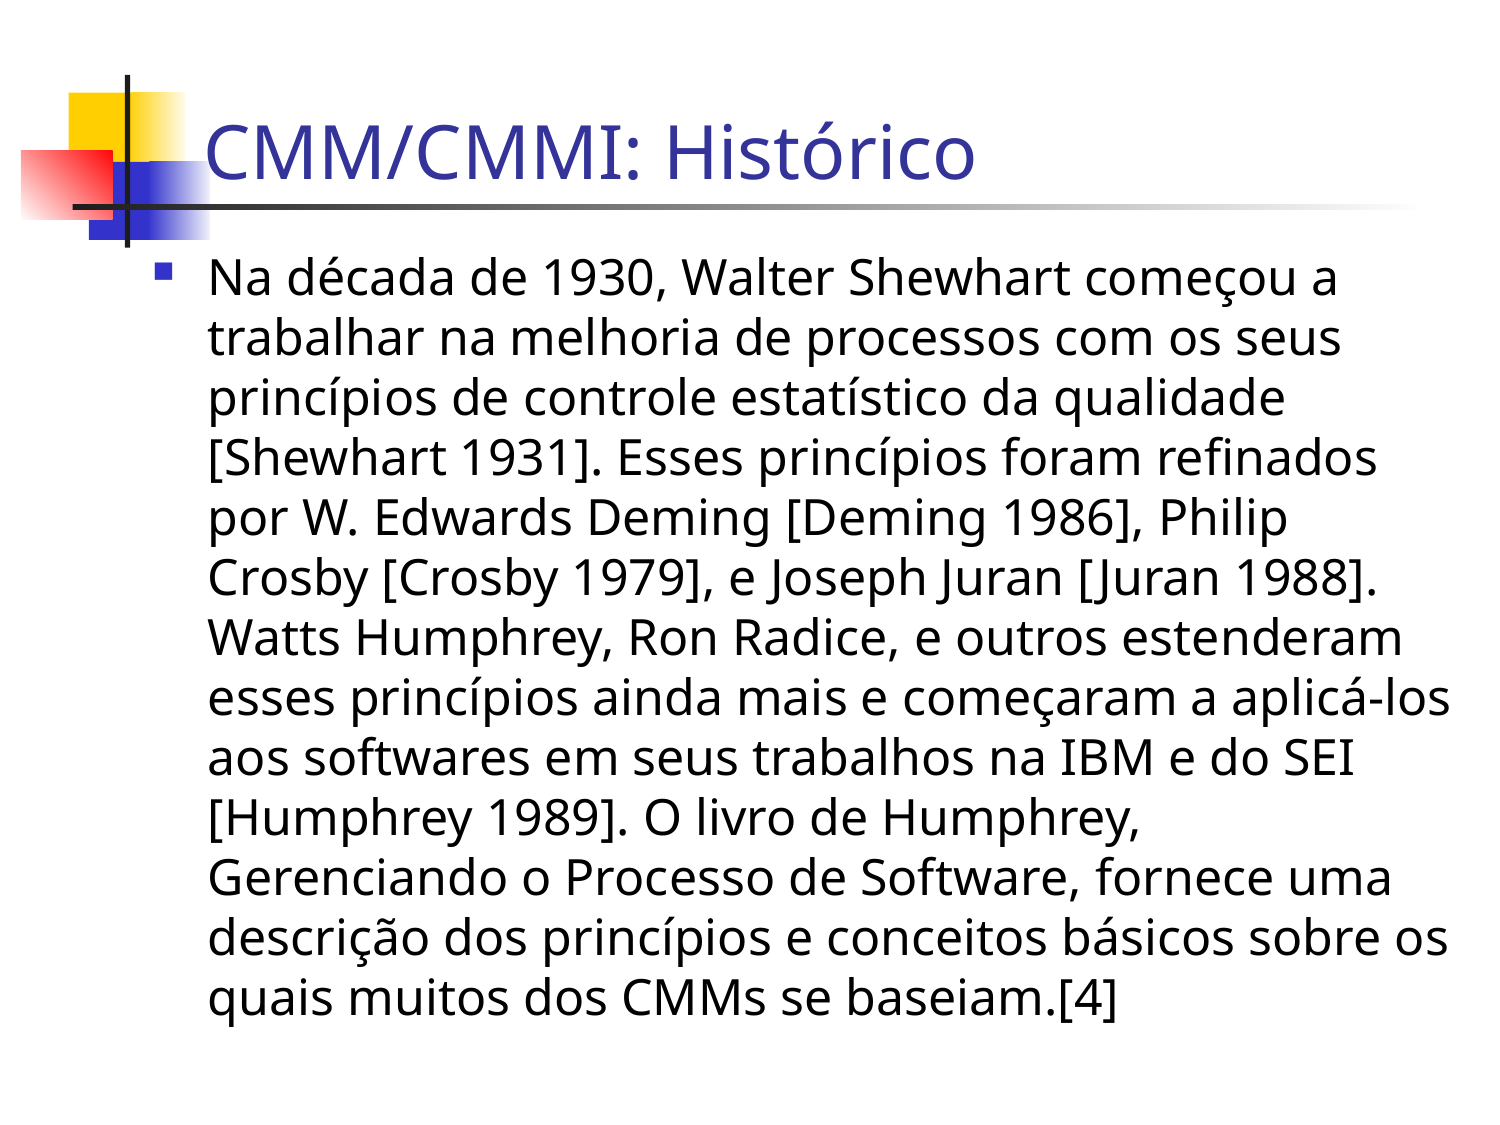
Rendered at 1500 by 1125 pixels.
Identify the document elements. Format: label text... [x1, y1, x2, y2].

title CMM/CMMI: Histórico [188, 31, 1468, 203]
list Na década de 1930, Walter Shewhart começou a trabalhar na melhoria de processos com os seus princípios de controle estatístico da qualidade [Shewhart 1931]. Esses princípios foram refinados por W. Edwards Deming [Deming 1986], Philip Crosby [Crosby 1979], e Joseph Juran [Juran 1988]. Watts Humphrey, Ron Radice, e outros estenderam esses princípios ainda mais e começaram a aplicá-los aos softwares em seus trabalhos na IBM e do SEI [Humphrey 1989]. O livro de Humphrey, Gerenciando o Processo de Software, fornece uma descrição dos princípios e conceitos básicos sobre os quais muitos dos CMMs se baseiam.[4] [137, 237, 1469, 1013]
